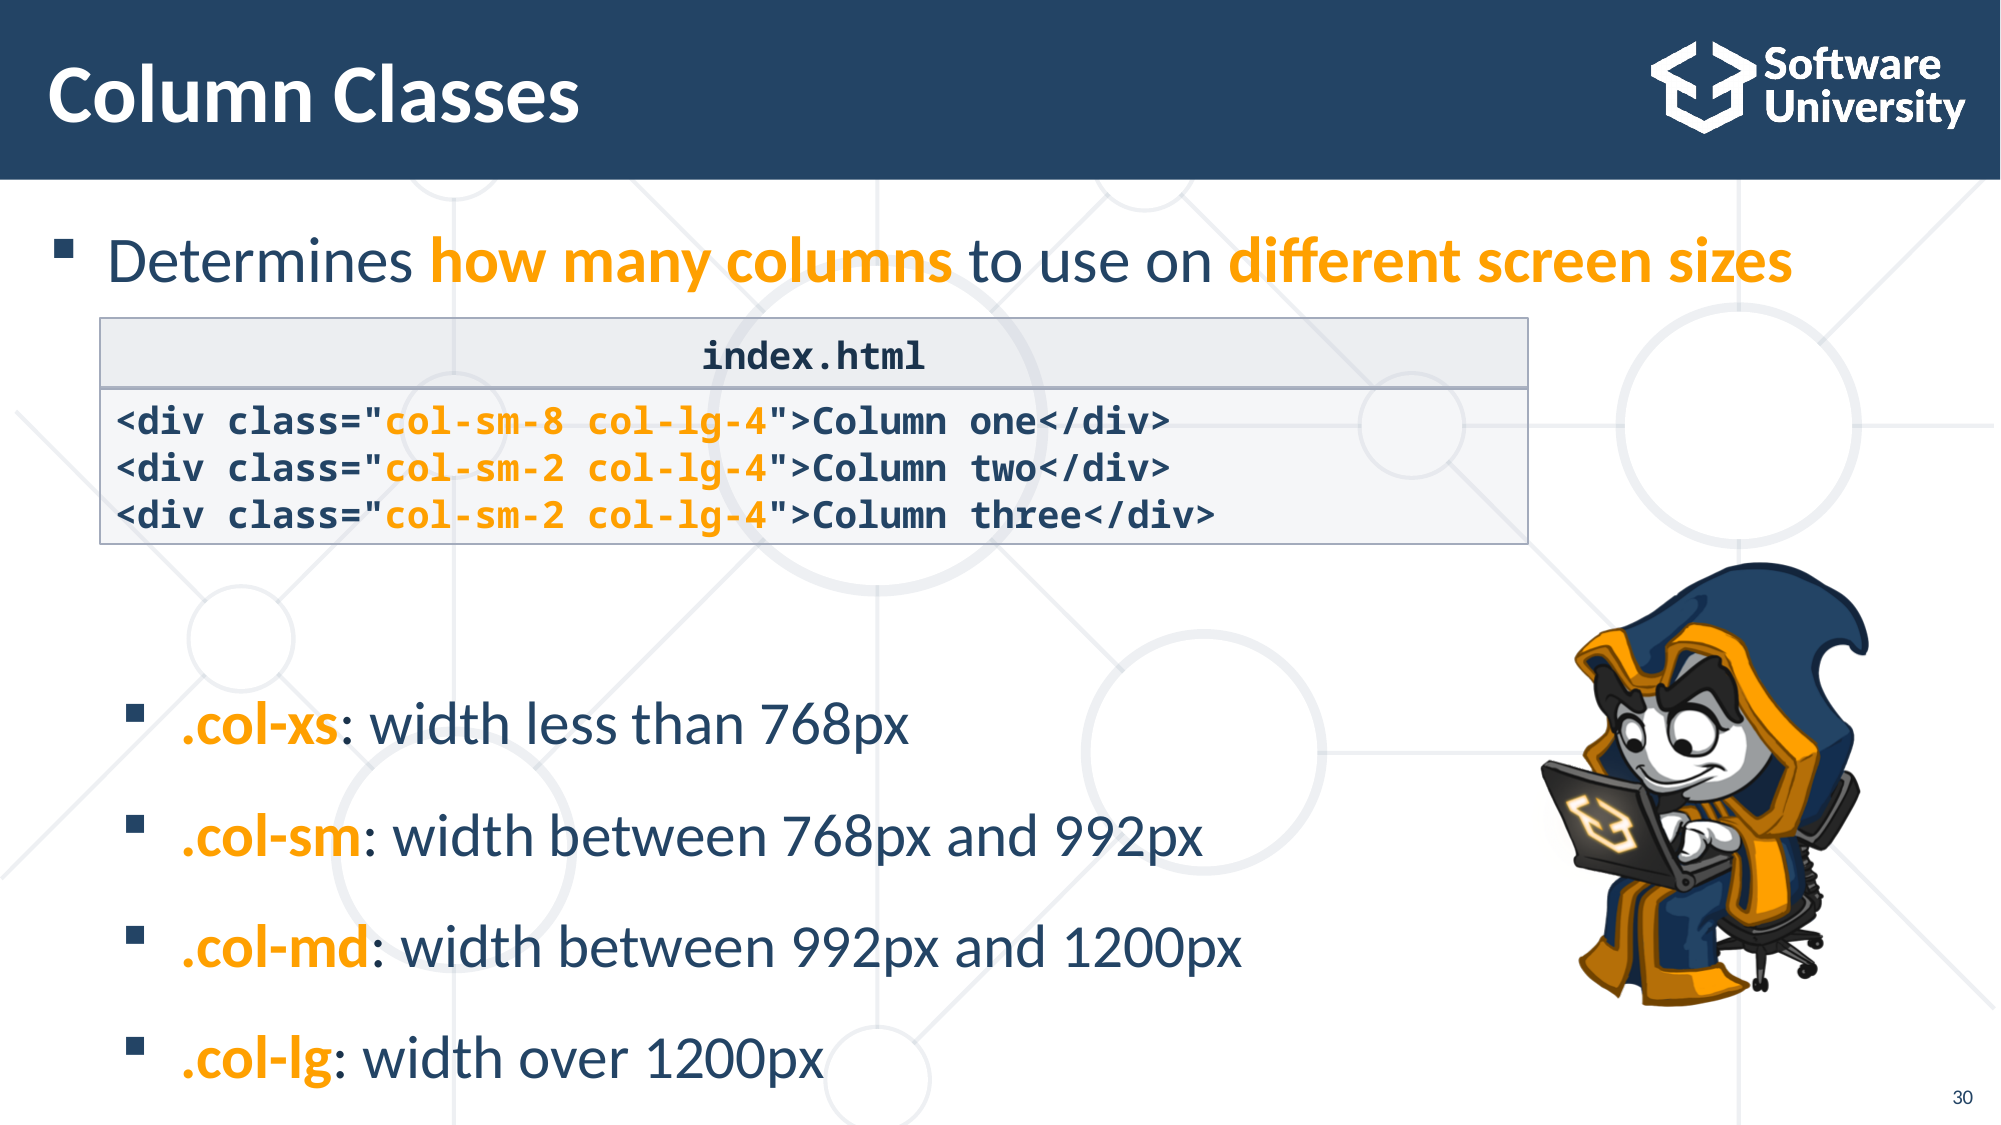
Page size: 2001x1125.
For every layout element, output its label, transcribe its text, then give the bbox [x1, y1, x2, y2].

list Determines how many columns to use on different screen sizes .col-xs: width less than 768px .col-sm: width between 768px and 992px .col-md: width between 992px and 1200px .col-lg: width over 1200px [31, 196, 1970, 1104]
title Column Classes [31, 16, 1625, 162]
picture [1651, 41, 1966, 134]
picture [1478, 518, 1897, 1033]
text_box index.html [99, 317, 1528, 389]
text_box <div class="col-sm-8 col-lg-4">Column one</div> <div class="col-sm-2 col-lg-4">Column two</div> <div class="col-sm-2 col-lg-4">Column three</div> [99, 389, 1528, 544]
slide_number ‹#› [1927, 1067, 1989, 1117]
